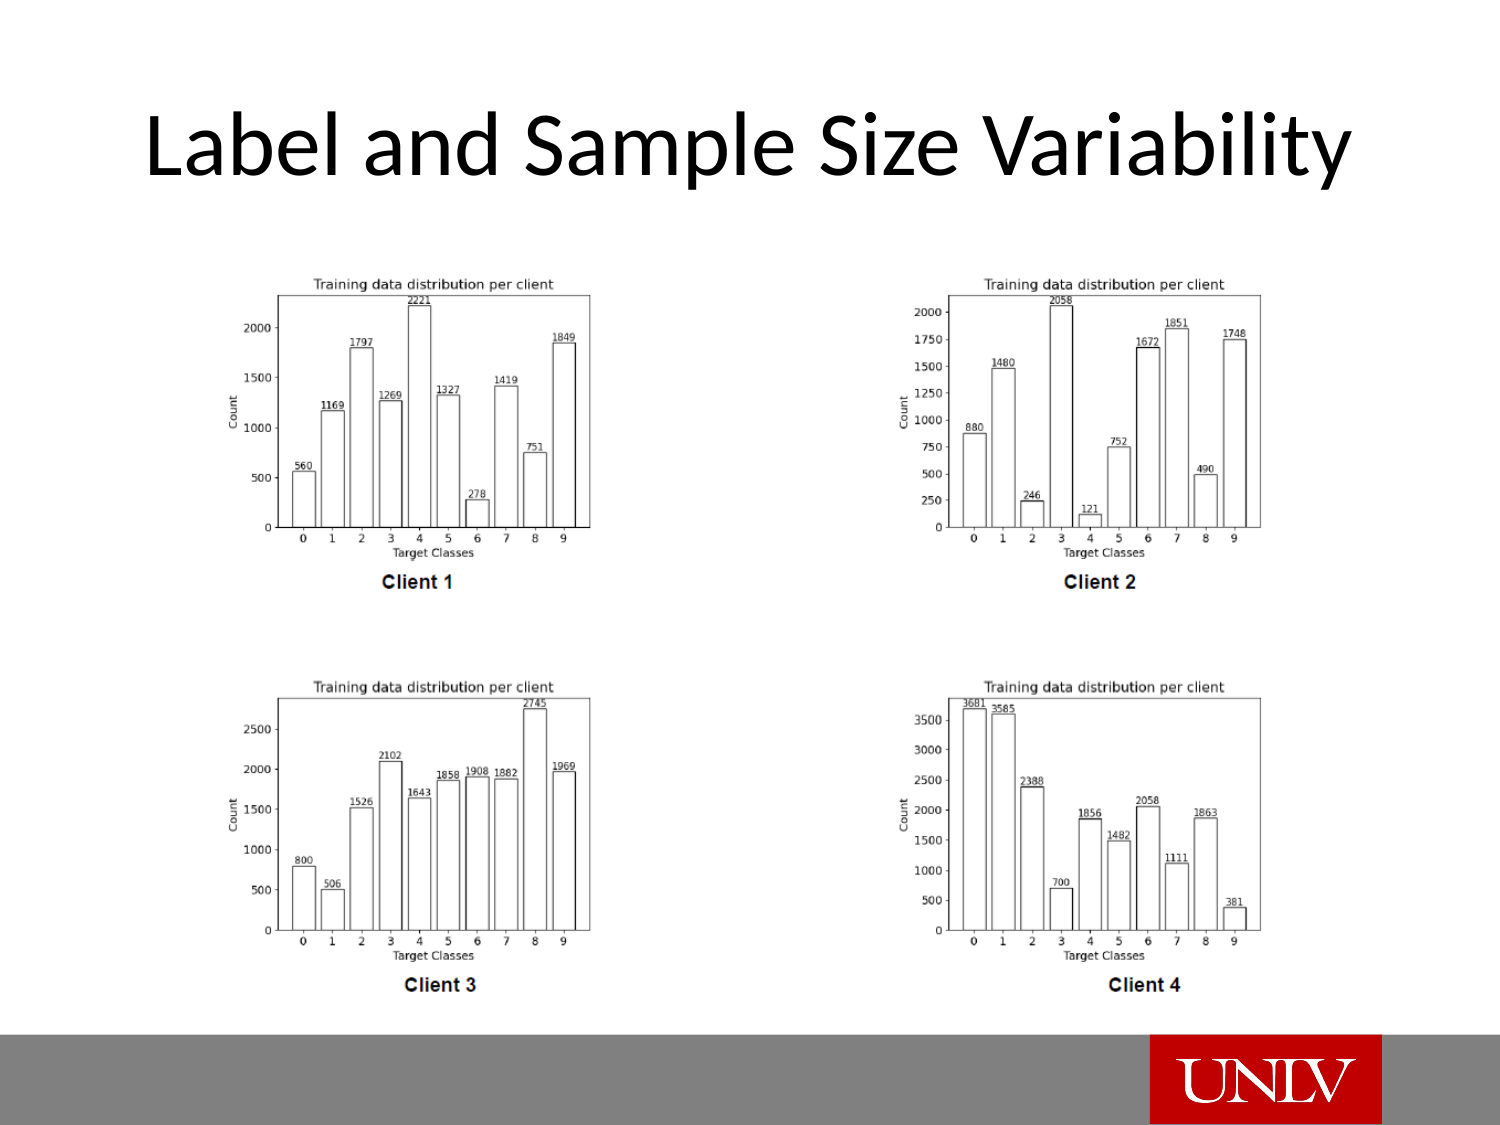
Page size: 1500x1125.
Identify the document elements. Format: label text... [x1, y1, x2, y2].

text_box [1380, 1032, 1500, 1125]
title Label and Sample Size Variability [75, 45, 1425, 233]
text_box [1149, 1034, 1383, 1125]
text_box [0, 1032, 1151, 1125]
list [218, 262, 1282, 1006]
